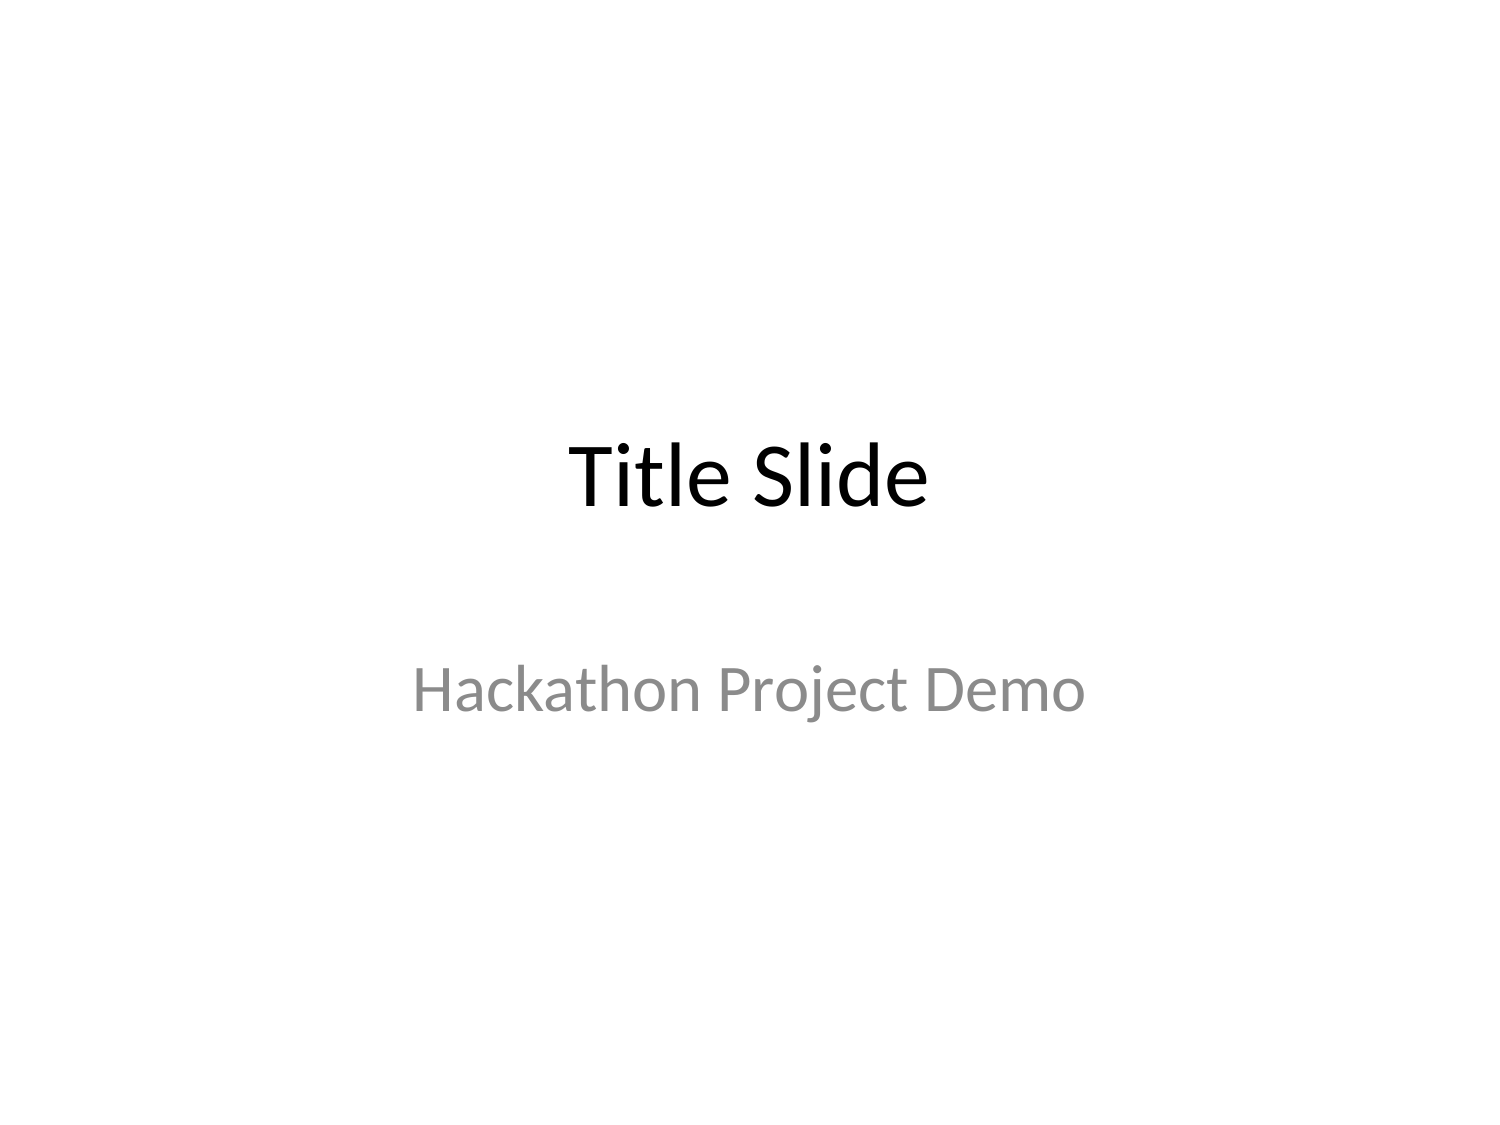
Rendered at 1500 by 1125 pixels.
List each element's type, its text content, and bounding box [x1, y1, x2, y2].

subtitle Hackathon Project Demo [225, 637, 1275, 925]
title Title Slide [112, 349, 1388, 591]
